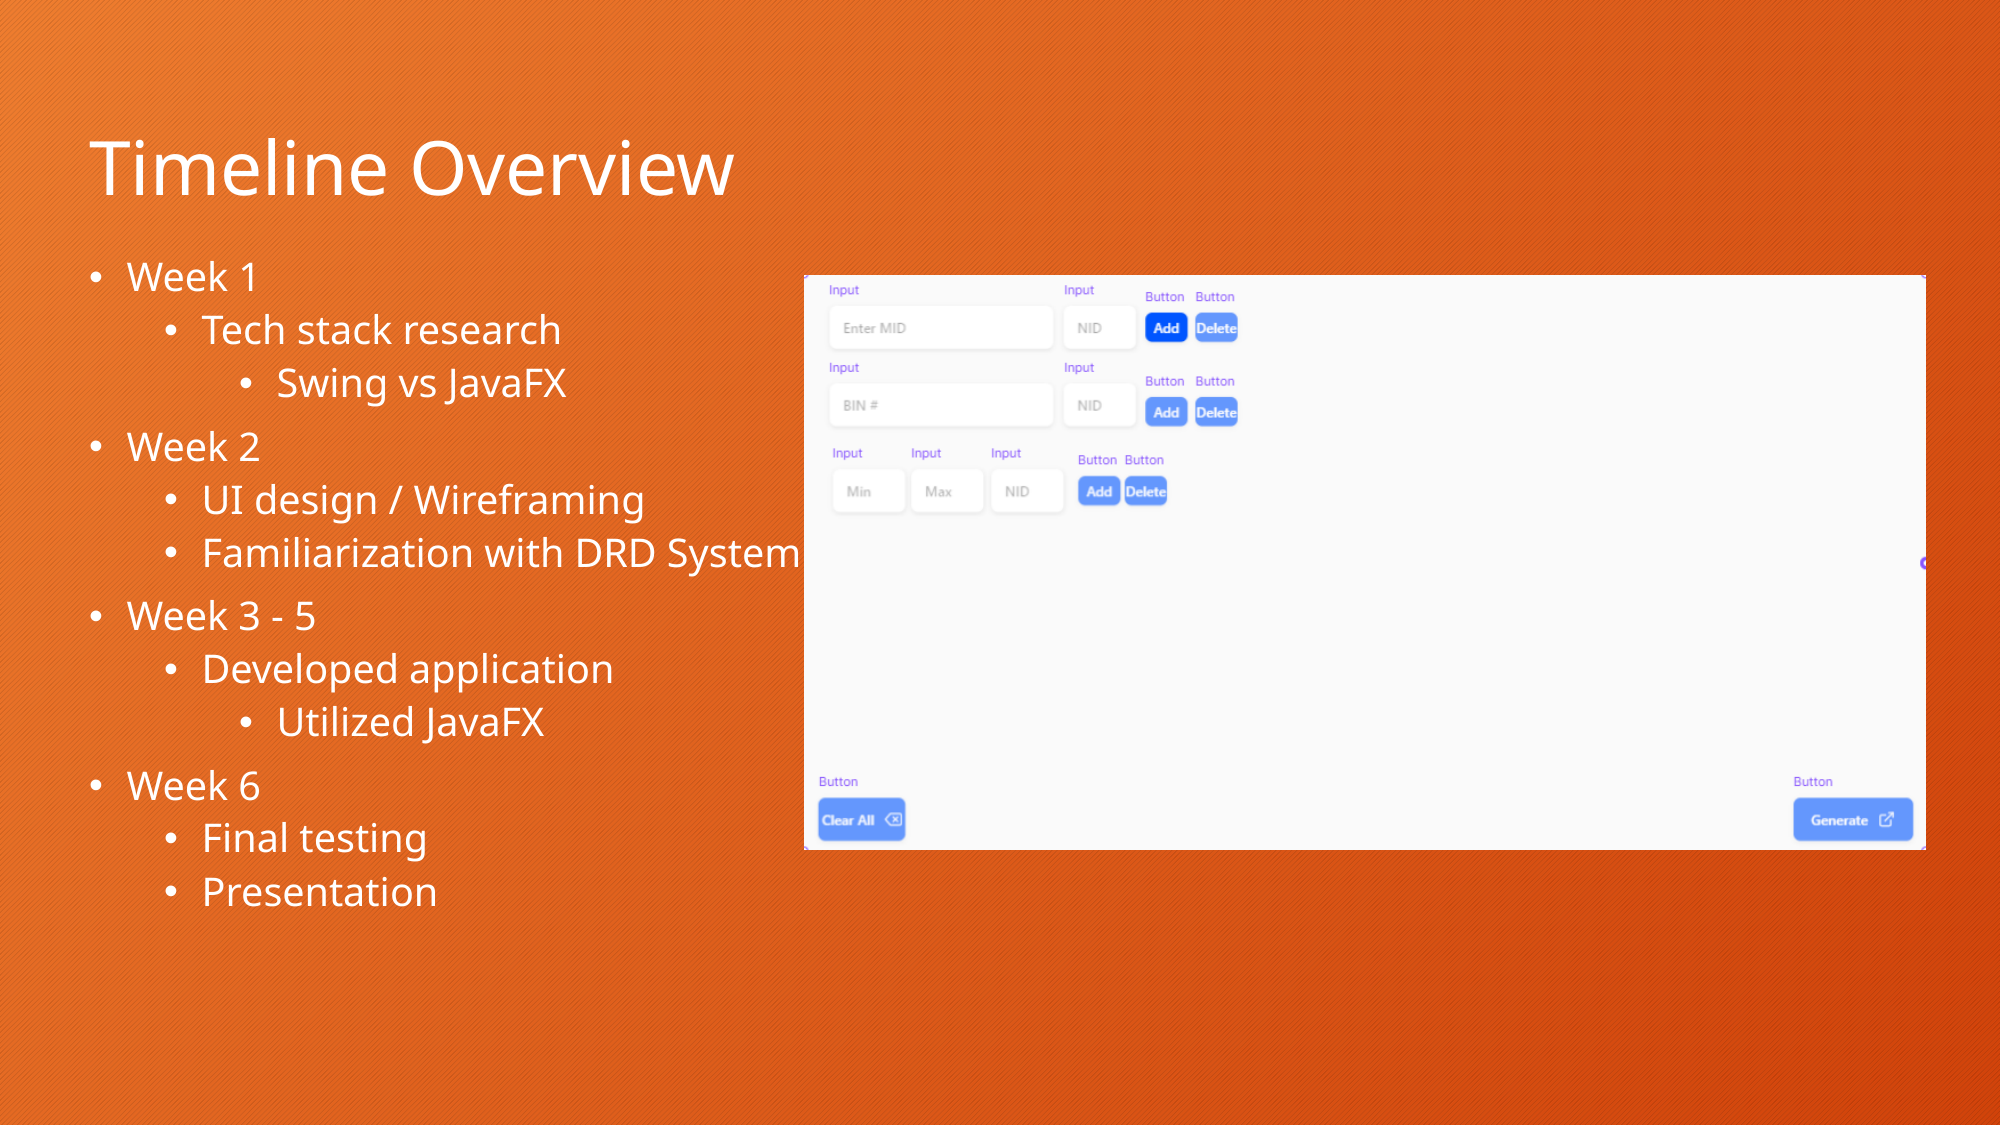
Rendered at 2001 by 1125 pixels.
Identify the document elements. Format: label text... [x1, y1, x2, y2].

title Timeline Overview [74, 42, 1652, 220]
picture [804, 274, 1927, 851]
list Week 1 Tech stack research Swing vs JavaFX Week 2 UI design / Wireframing Familiarization with DRD System Week 3 - 5 Developed application Utilized JavaFX Week 6 Final testing Presentation [74, 250, 885, 985]
